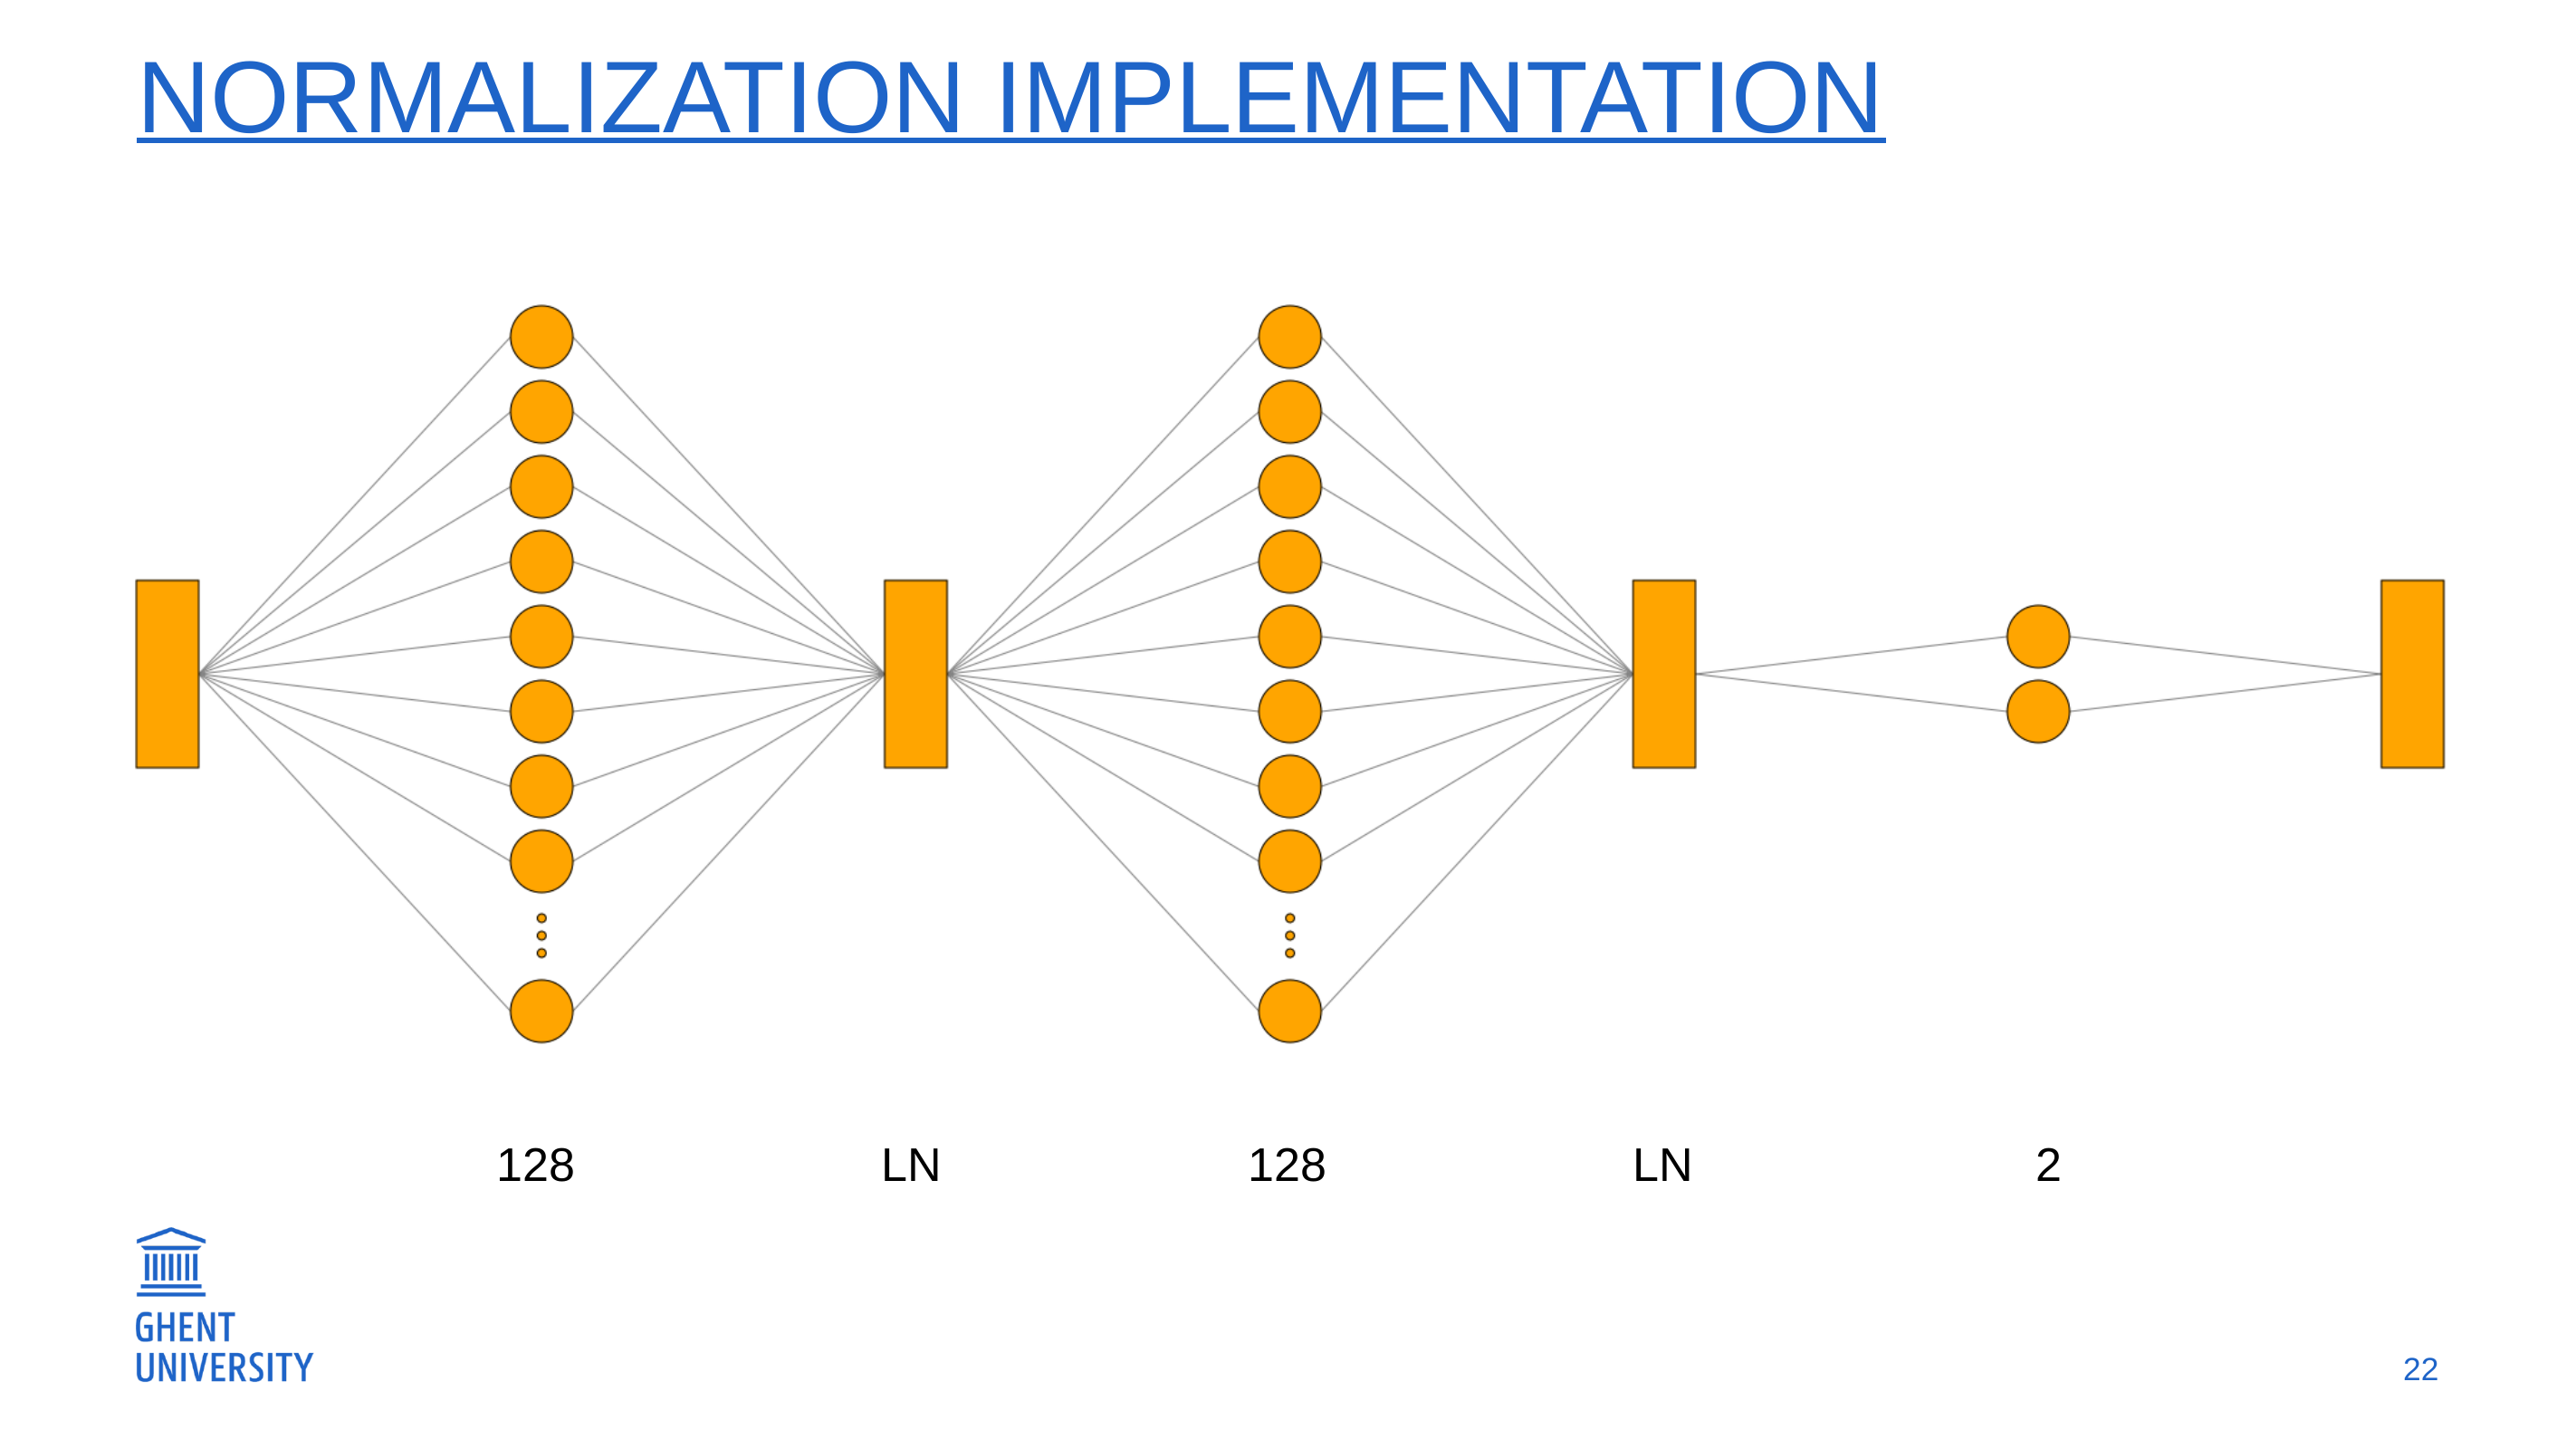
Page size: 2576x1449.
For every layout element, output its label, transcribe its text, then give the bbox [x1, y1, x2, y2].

text_box 2 [2023, 1116, 2076, 1198]
text_box LN [1619, 1116, 1708, 1198]
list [124, 294, 2456, 1056]
title Normalization implementation [123, 37, 2456, 166]
text_box 128 [483, 1116, 589, 1198]
slide_number 22 [2315, 1329, 2453, 1407]
picture [68, 1175, 411, 1449]
text_box 128 [1234, 1116, 1341, 1198]
text_box LN [867, 1116, 956, 1198]
